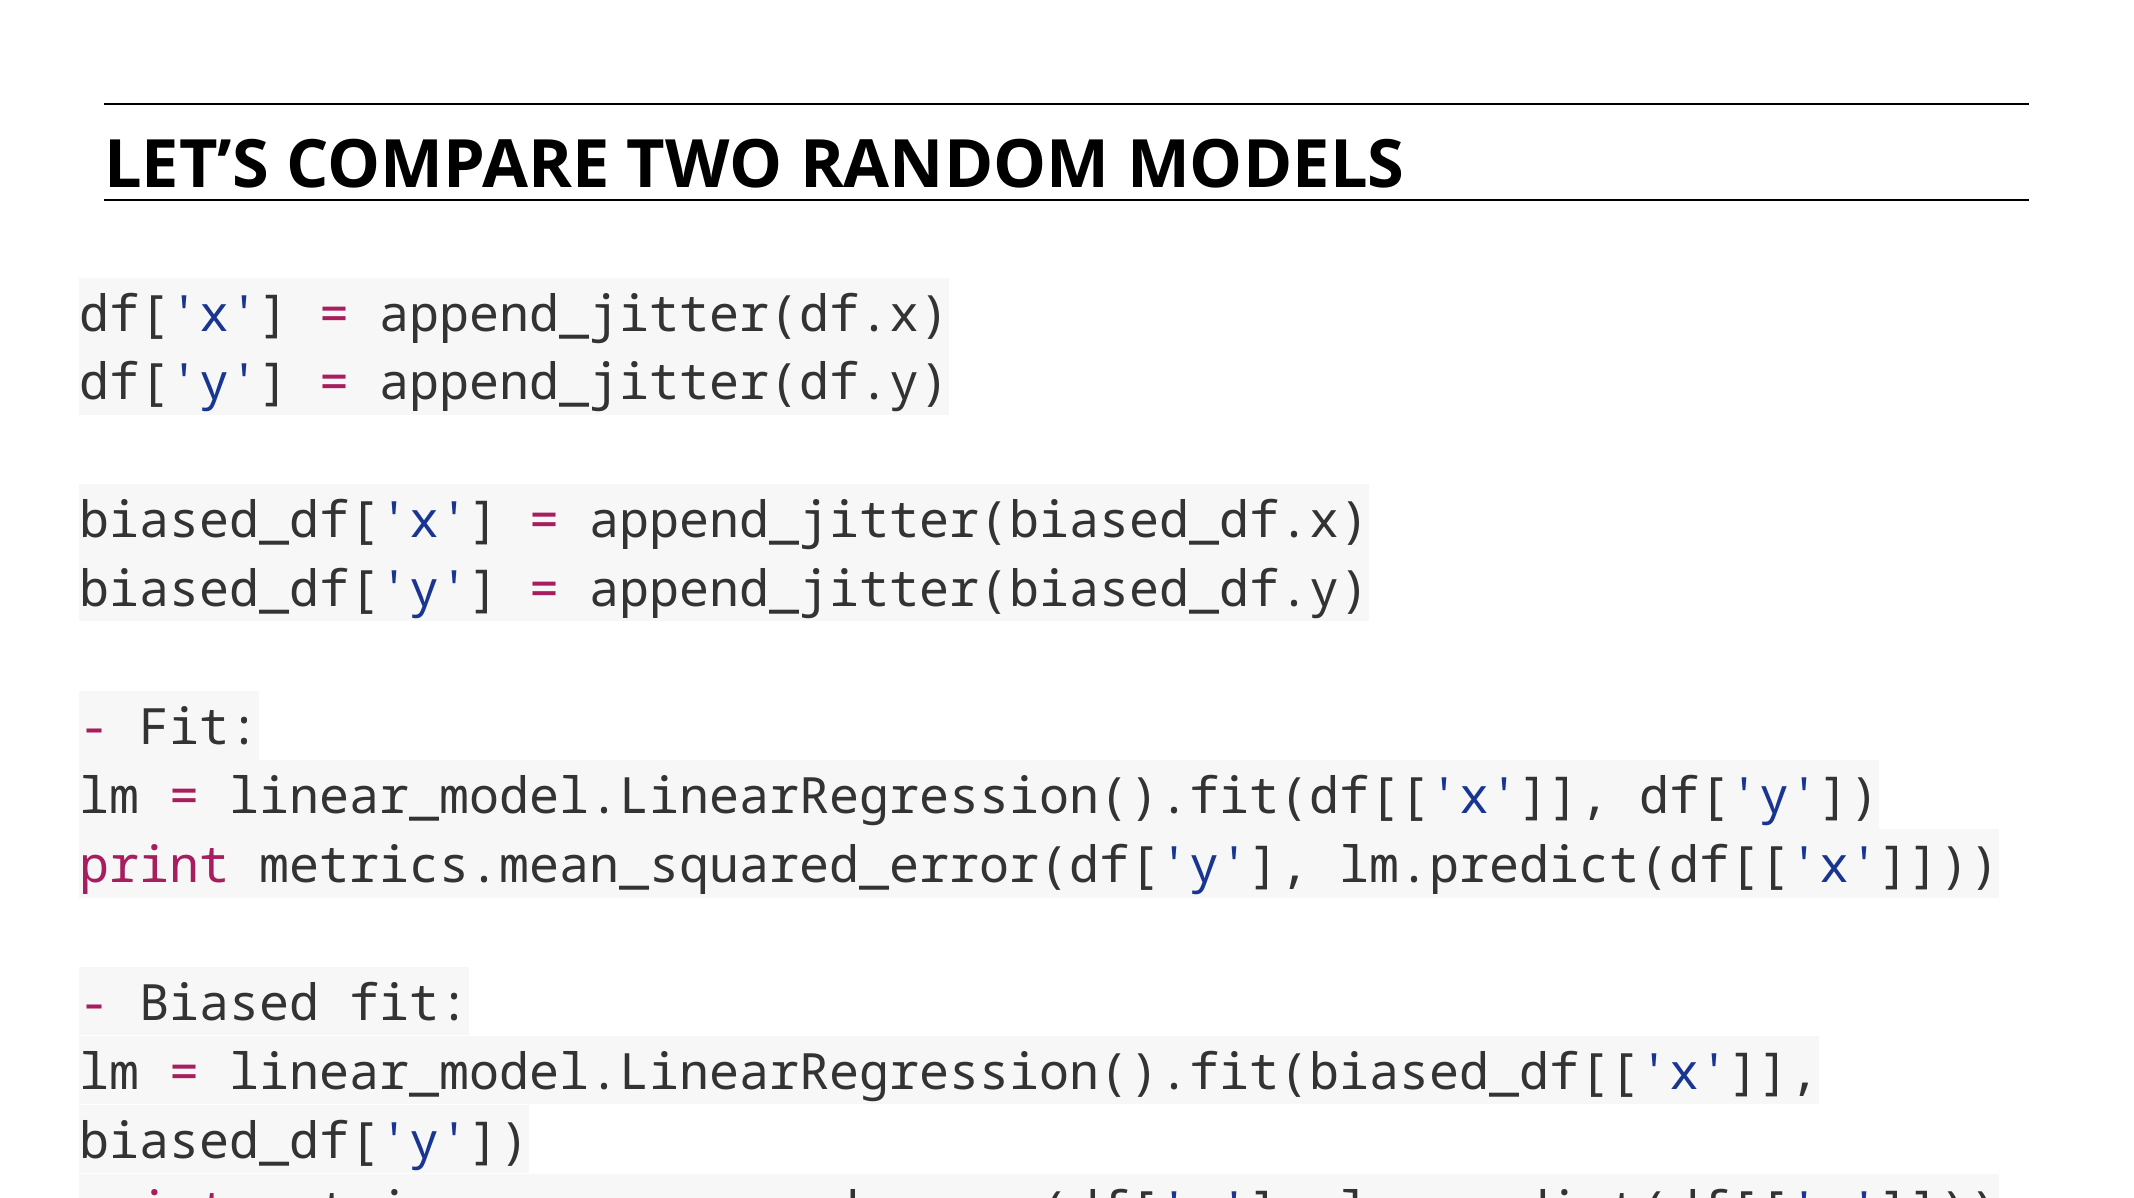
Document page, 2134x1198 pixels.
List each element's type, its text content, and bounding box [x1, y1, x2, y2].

text_box LET’S COMPARE TWO RANDOM MODELS [104, 120, 2016, 192]
list df['x'] = append_jitter(df.x) df['y'] = append_jitter(df.y) biased_df['x'] = append_jitter(biased_df.x) biased_df['y'] = append_jitter(biased_df.y) - Fit: lm = linear_model.LinearRegression().fit(df[['x']], df['y']) print metrics.mean_squared_error(df['y'], lm.predict(df[['x']])) - Biased fit: lm = linear_model.LinearRegression().fit(biased_df[['x']], biased_df['y']) print metrics.mean_squared_error(df['y'], lm.predict(df[['x']])) [79, 212, 2134, 837]
